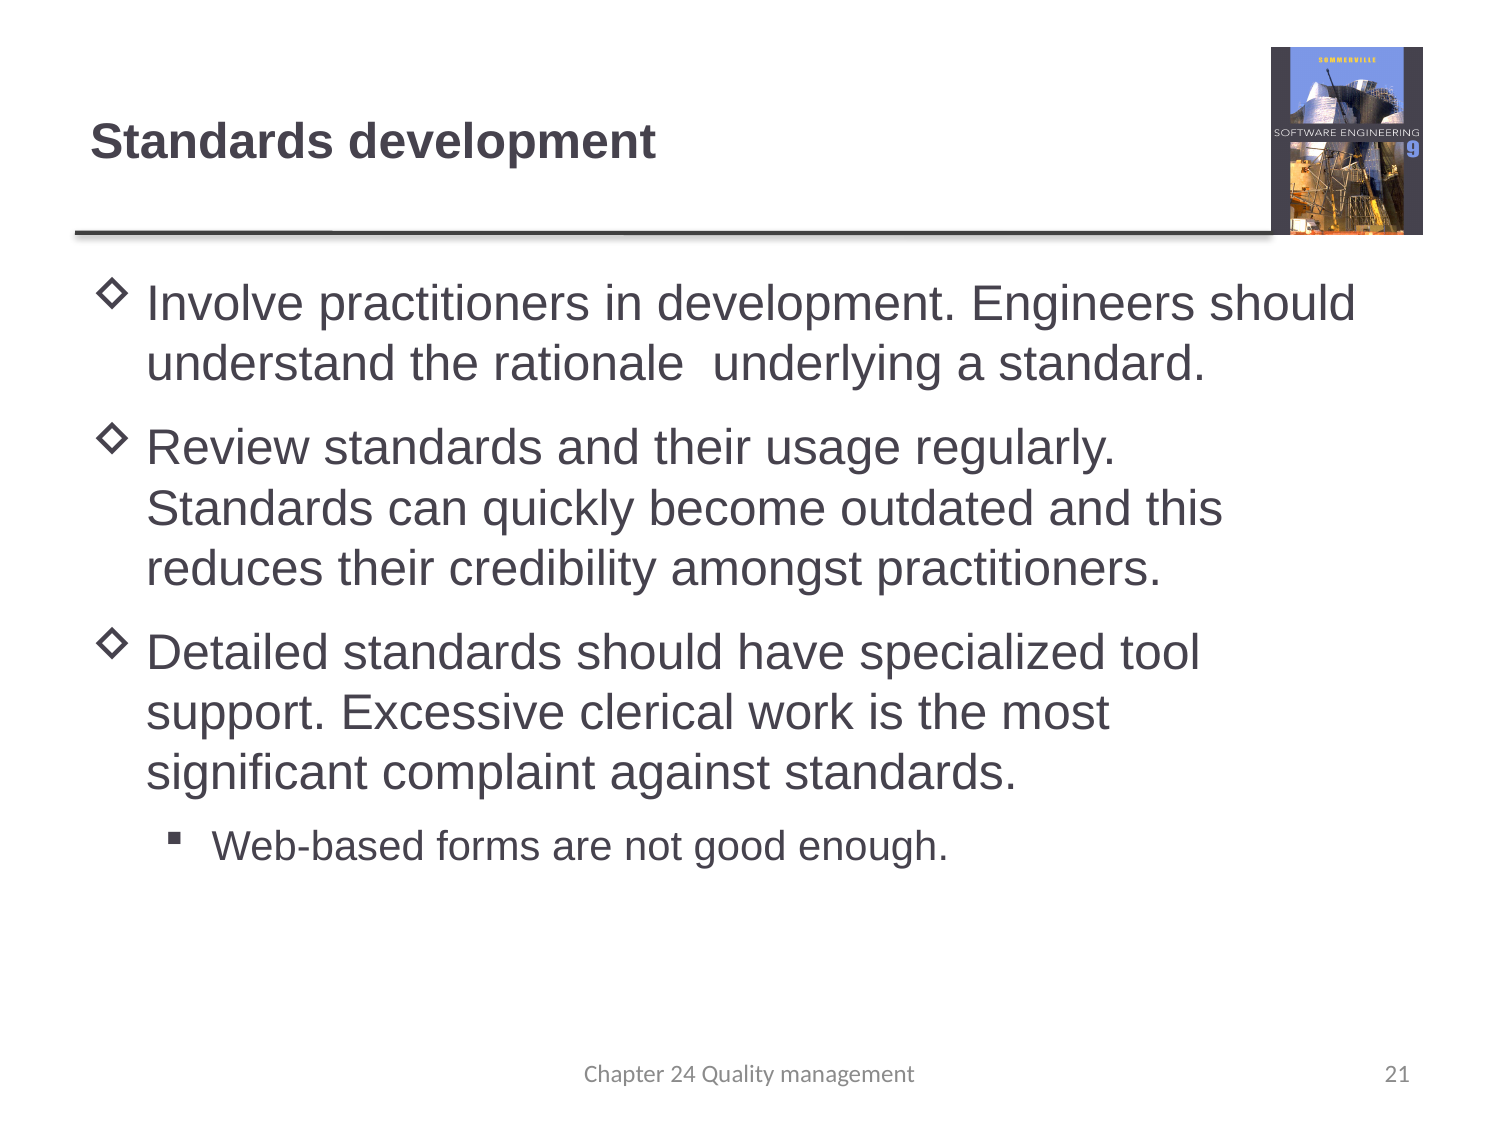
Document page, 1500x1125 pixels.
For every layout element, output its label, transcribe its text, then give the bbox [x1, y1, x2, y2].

picture [1272, 47, 1423, 235]
footer Chapter 24 Quality management [512, 1042, 988, 1103]
list Involve practitioners in development. Engineers should understand the rationale underlying a standard. Review standards and their usage regularly. Standards can quickly become outdated and this reduces their credibility amongst practitioners. Detailed standards should have specialized tool support. Excessive clerical work is the most significant complaint against standards. Web-based forms are not good enough. [75, 262, 1425, 1005]
slide_number 21 [1074, 1042, 1425, 1103]
title Standards development [74, 44, 1272, 233]
